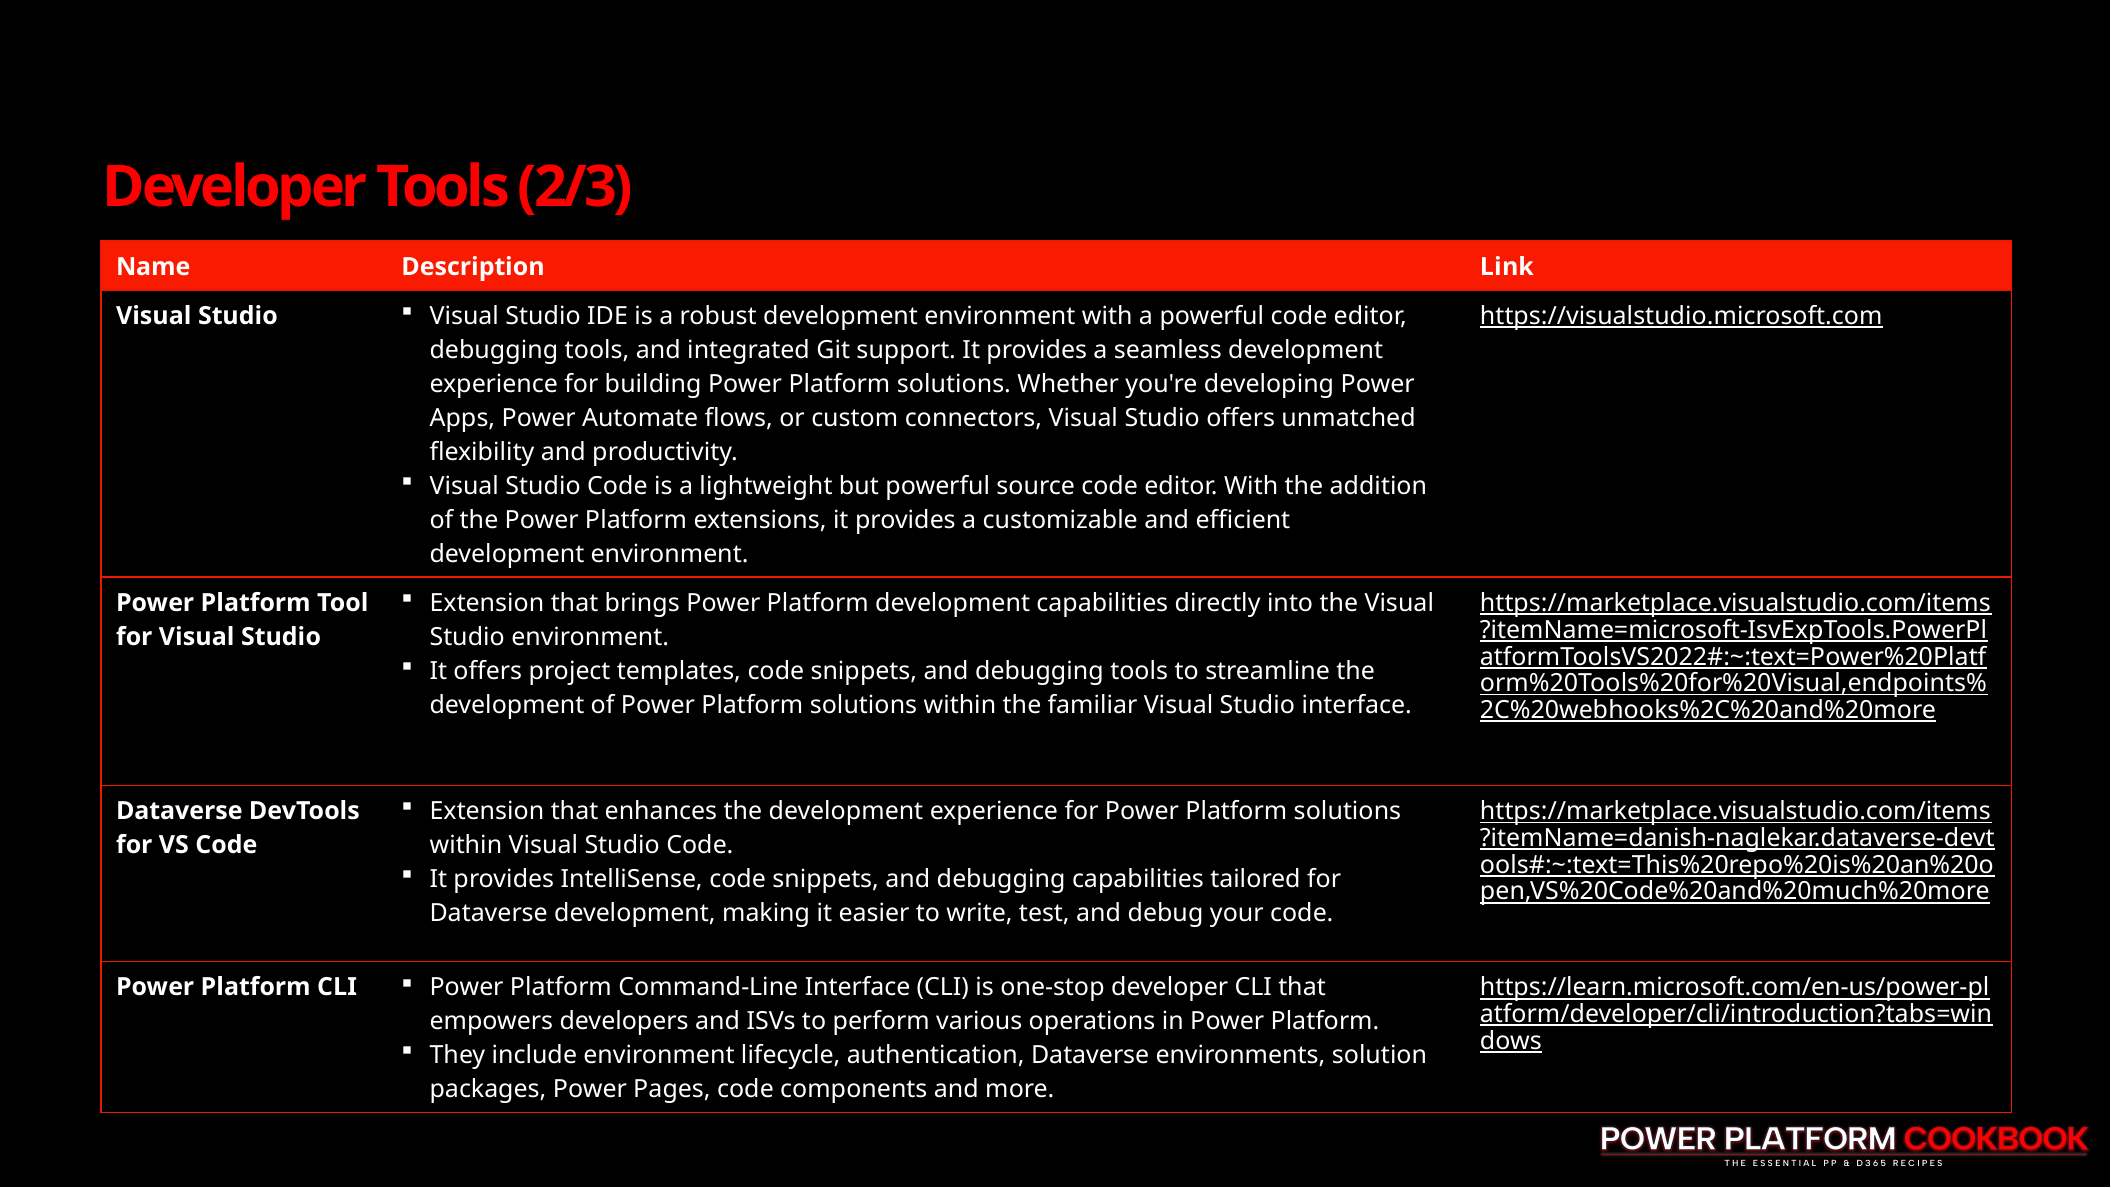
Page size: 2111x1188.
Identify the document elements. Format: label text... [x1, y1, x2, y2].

table_cell https://marketplace.visualstudio.com/items?itemName=danish-naglekar.dataverse-devtools#:~:text=This%20repo%20is%20an%20open,VS%20Code%20and%20much%20more [1465, 786, 2011, 961]
table_cell Power Platform Command-Line Interface (CLI) is one-stop developer CLI that empowers developers and ISVs to perform various operations in Power Platform. They include environment lifecycle, authentication, Dataverse environments, solution packages, Power Pages, code components and more. [386, 962, 1465, 1112]
table_header Link [1465, 242, 2011, 289]
table_cell https://learn.microsoft.com/en-us/power-platform/developer/cli/introduction?tabs=windows [1465, 962, 2011, 1112]
table_header Name [102, 242, 386, 289]
table_cell Power Platform CLI [102, 962, 386, 1112]
table_cell Extension that enhances the development experience for Power Platform solutions within Visual Studio Code. It provides IntelliSense, code snippets, and debugging capabilities tailored for Dataverse development, making it easier to write, test, and debug your code. [386, 786, 1465, 961]
table_cell Power Platform Tool for Visual Studio [102, 578, 386, 785]
table_cell Visual Studio [102, 291, 386, 576]
table_header Description [386, 242, 1465, 289]
table_cell Dataverse DevTools for VS Code [102, 786, 386, 961]
table_cell https://marketplace.visualstudio.com/items?itemName=microsoft-IsvExpTools.PowerPlatformToolsVS2022#:~:text=Power%20Platform%20Tools%20for%20Visual,endpoints%2C%20webhooks%2C%20and%20more [1465, 578, 2011, 785]
table_cell Visual Studio IDE is a robust development environment with a powerful code editor, debugging tools, and integrated Git support. It provides a seamless development experience for building Power Platform solutions. Whether you're developing Power Apps, Power Automate flows, or custom connectors, Visual Studio offers unmatched flexibility and productivity. Visual Studio Code is a lightweight but powerful source code editor. With the addition of the Power Platform extensions, it provides a customizable and efficient development environment. [386, 291, 1465, 576]
title Developer Tools (2/3) [65, 115, 2033, 258]
table_cell https://visualstudio.microsoft.com [1465, 291, 2011, 576]
table_cell Extension that brings Power Platform development capabilities directly into the Visual Studio environment. It offers project templates, code snippets, and debugging tools to streamline the development of Power Platform solutions within the familiar Visual Studio interface. [386, 578, 1465, 785]
picture [1594, 1105, 2097, 1187]
